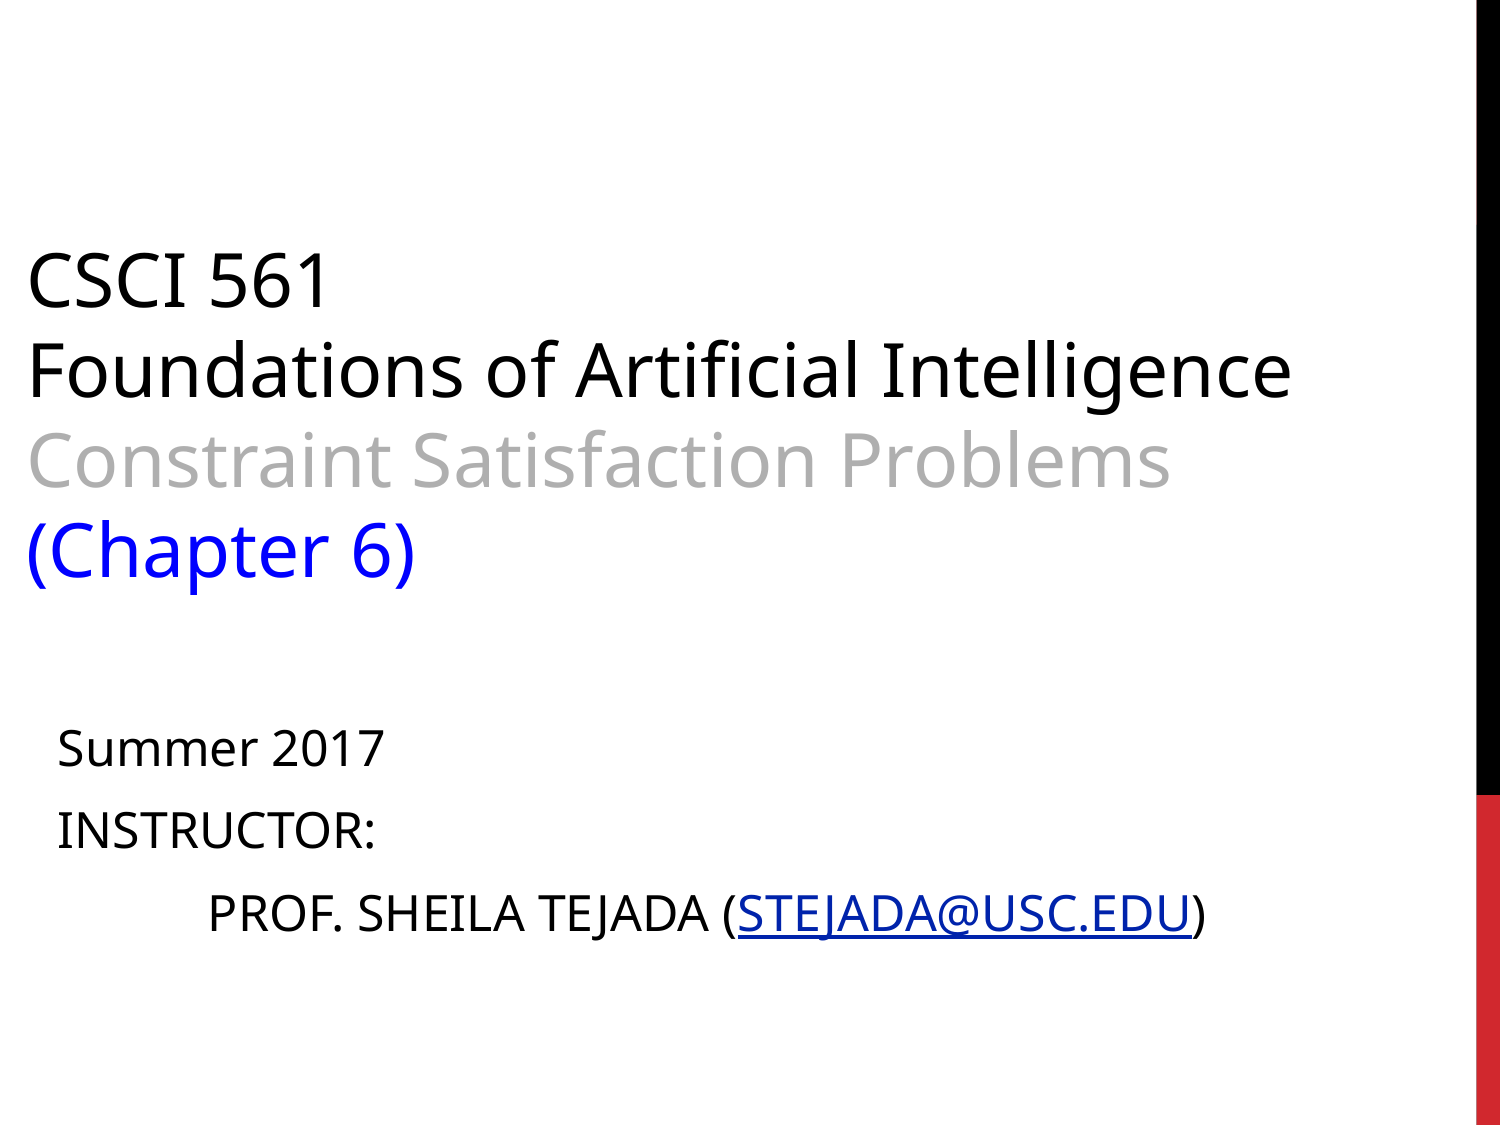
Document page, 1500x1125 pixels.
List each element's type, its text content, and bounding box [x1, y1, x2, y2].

text_box Summer 2017 INSTRUCTOR: PROF. SHEILA TEJADA (STEJADA@USC.EDU) [42, 708, 1426, 1100]
title CSCI 561 Foundations of Artificial Intelligence Constraint Satisfaction Problems (Chapter 6) [11, 37, 1492, 788]
